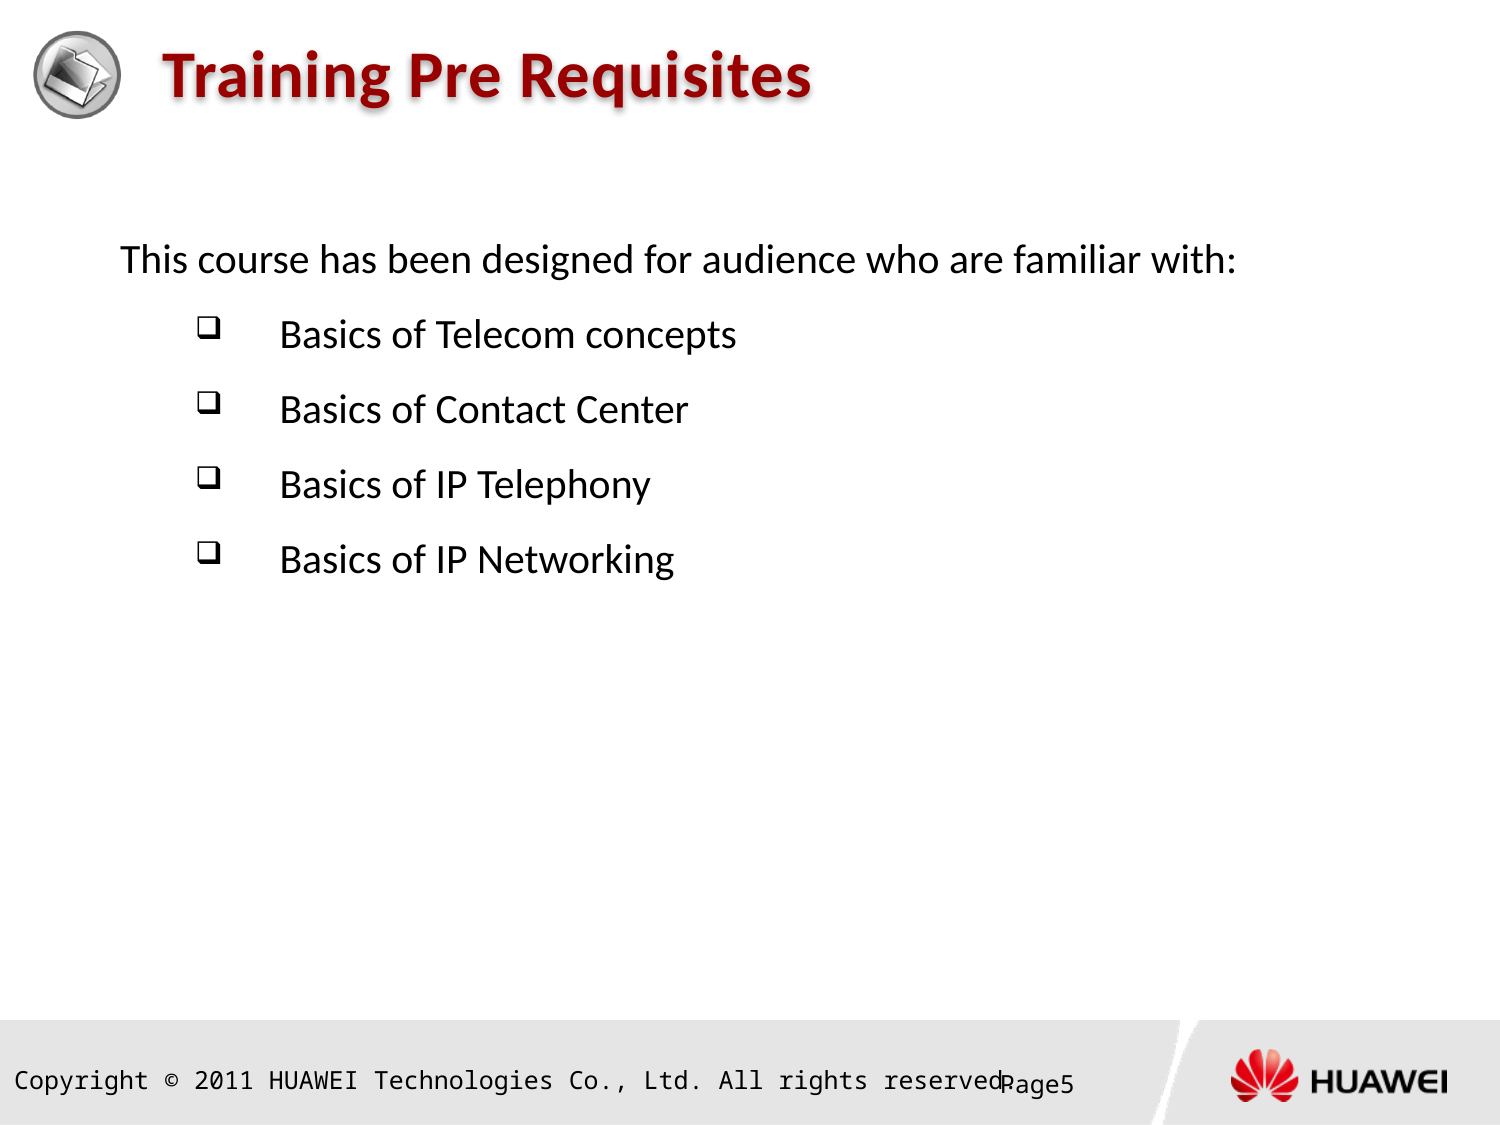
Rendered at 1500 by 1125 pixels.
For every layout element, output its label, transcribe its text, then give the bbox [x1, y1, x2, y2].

picture [992, 1077, 999, 1087]
picture [25, 23, 128, 126]
slide_number Page4 [999, 1070, 1351, 1125]
title Training Pre Requisites [132, 0, 1404, 143]
list This course has been designed for audience who are familiar with: Basics of Telecom concepts Basics of Contact Center Basics of IP Telephony Basics of IP Networking [106, 225, 1409, 699]
picture [0, 1020, 1500, 1125]
